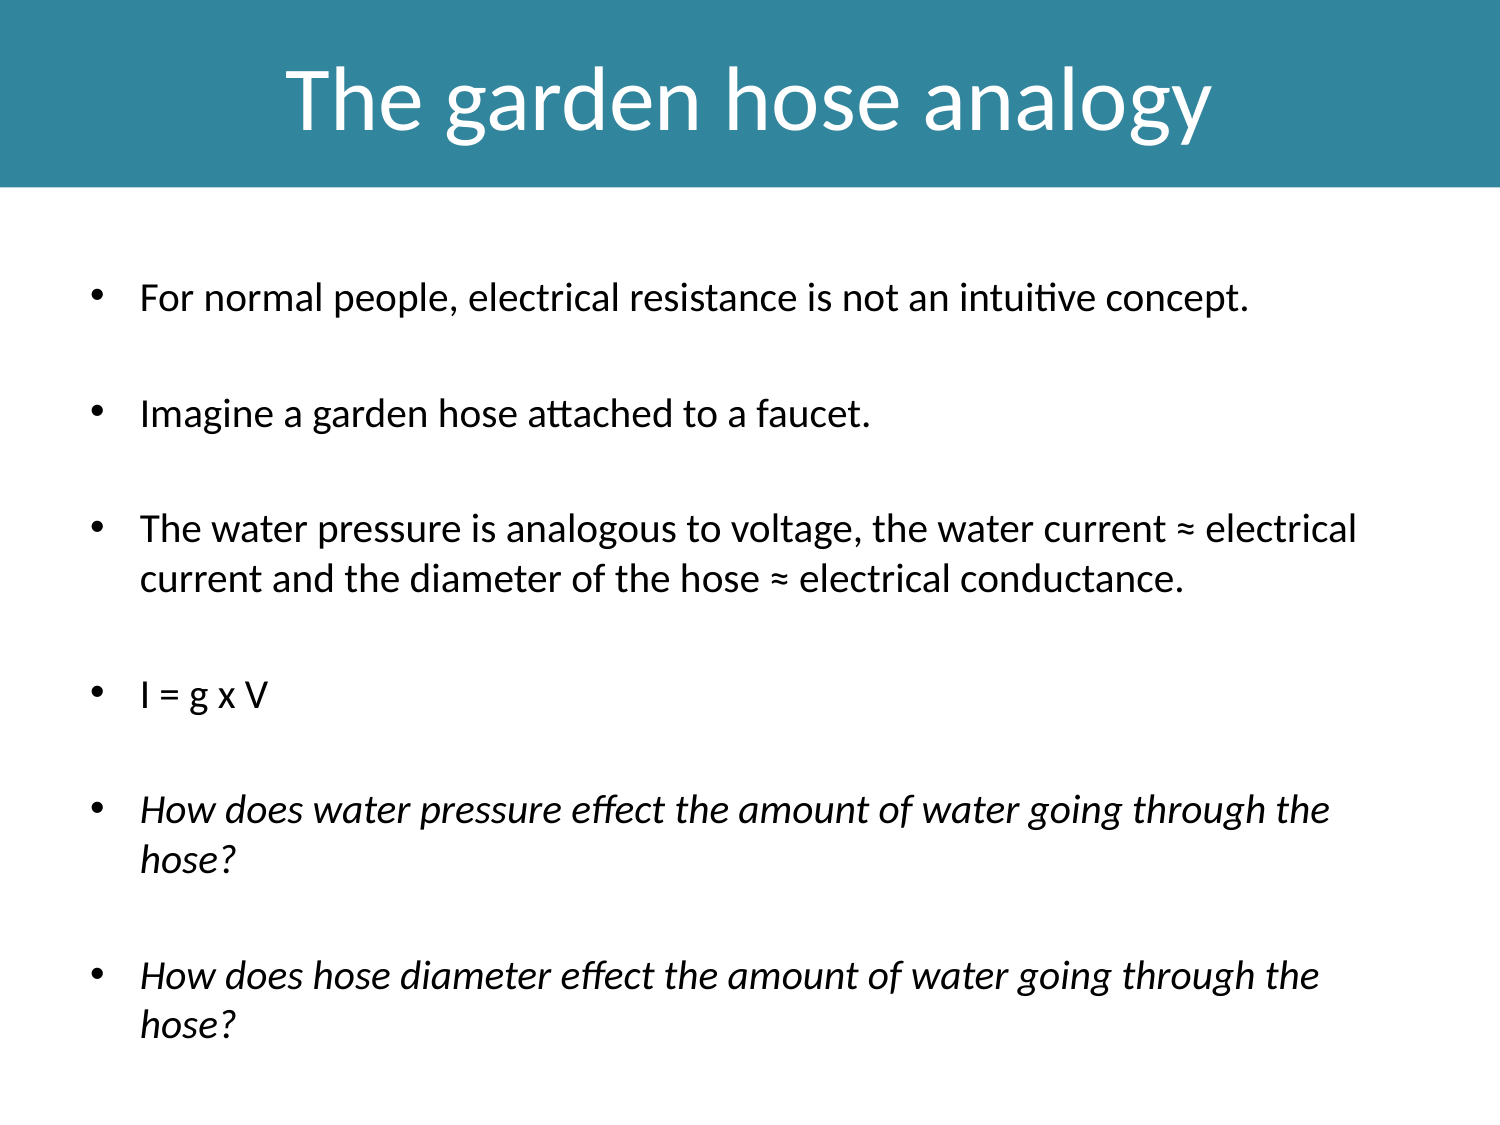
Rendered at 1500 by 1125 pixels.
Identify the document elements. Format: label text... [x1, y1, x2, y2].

list For normal people, electrical resistance is not an intuitive concept. Imagine a garden hose attached to a faucet. The water pressure is analogous to voltage, the water current ≈ electrical current and the diameter of the hose ≈ electrical conductance. I = g x V How does water pressure effect the amount of water going through the hose? How does hose diameter effect the amount of water going through the hose? [75, 262, 1425, 1063]
text_box The garden hose analogy [0, 0, 1500, 188]
